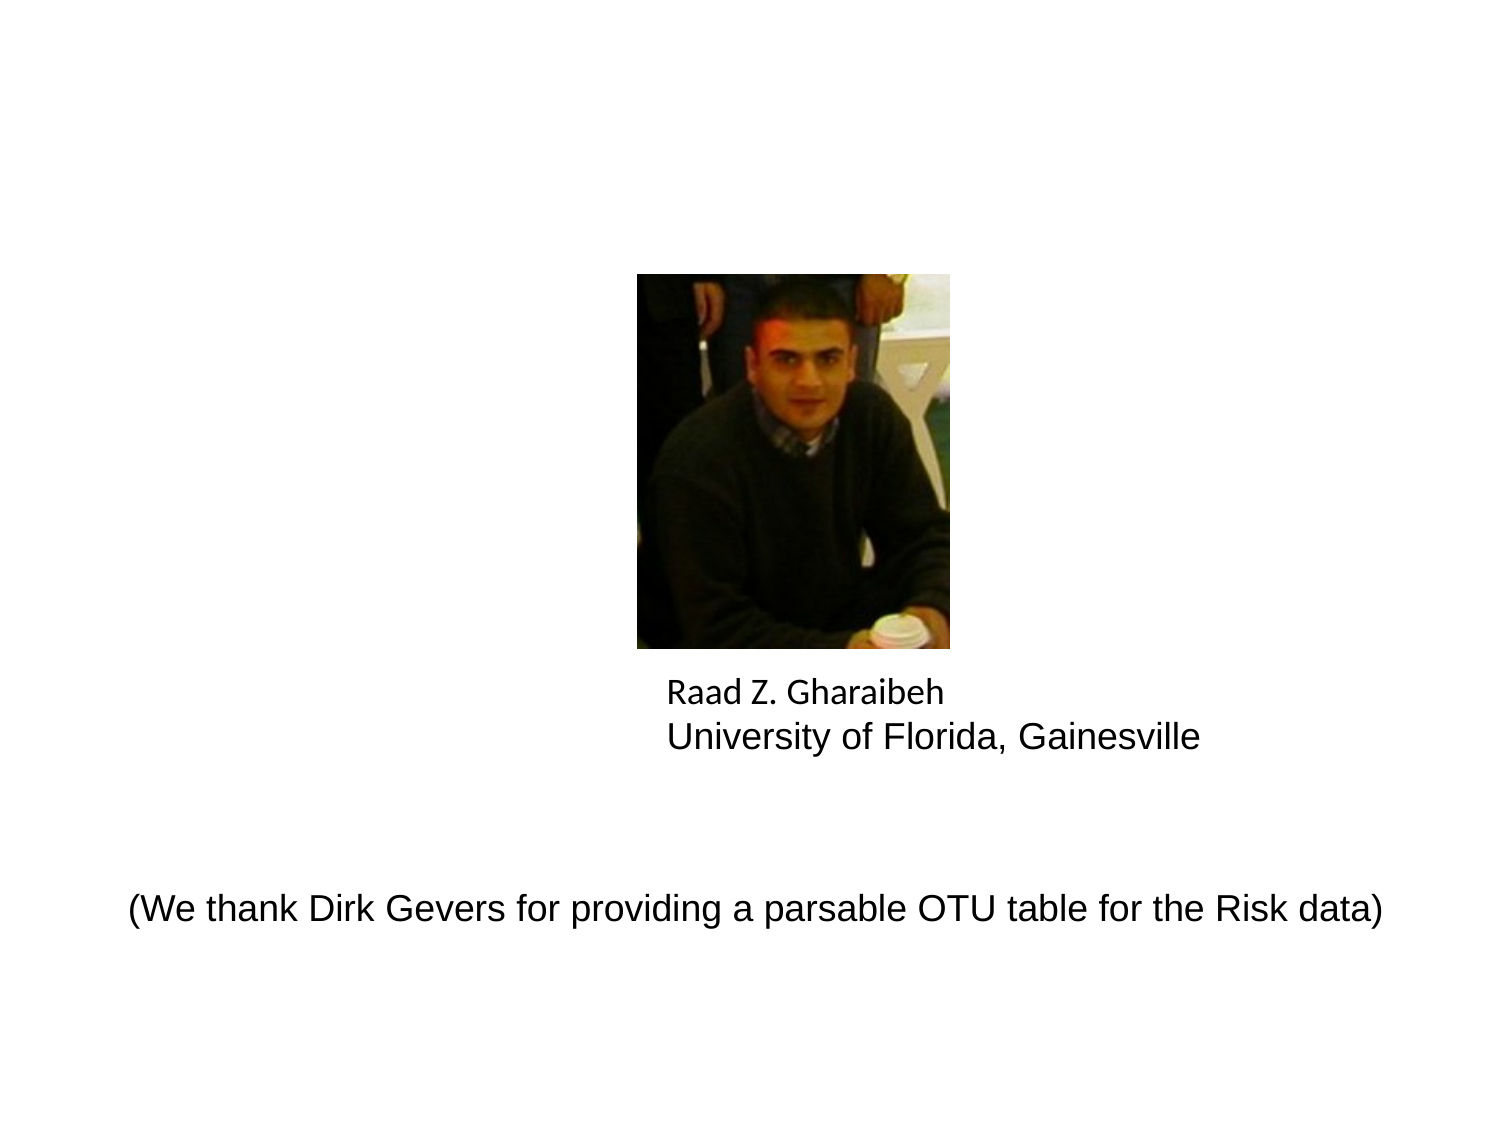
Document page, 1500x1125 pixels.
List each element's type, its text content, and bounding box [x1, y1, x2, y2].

text_box (We thank Dirk Gevers for providing a parsable OTU table for the Risk data) [113, 876, 1421, 937]
text_box Raad Z. Gharaibeh University of Florida, Gainesville [201, 524, 1217, 765]
picture [637, 274, 951, 649]
